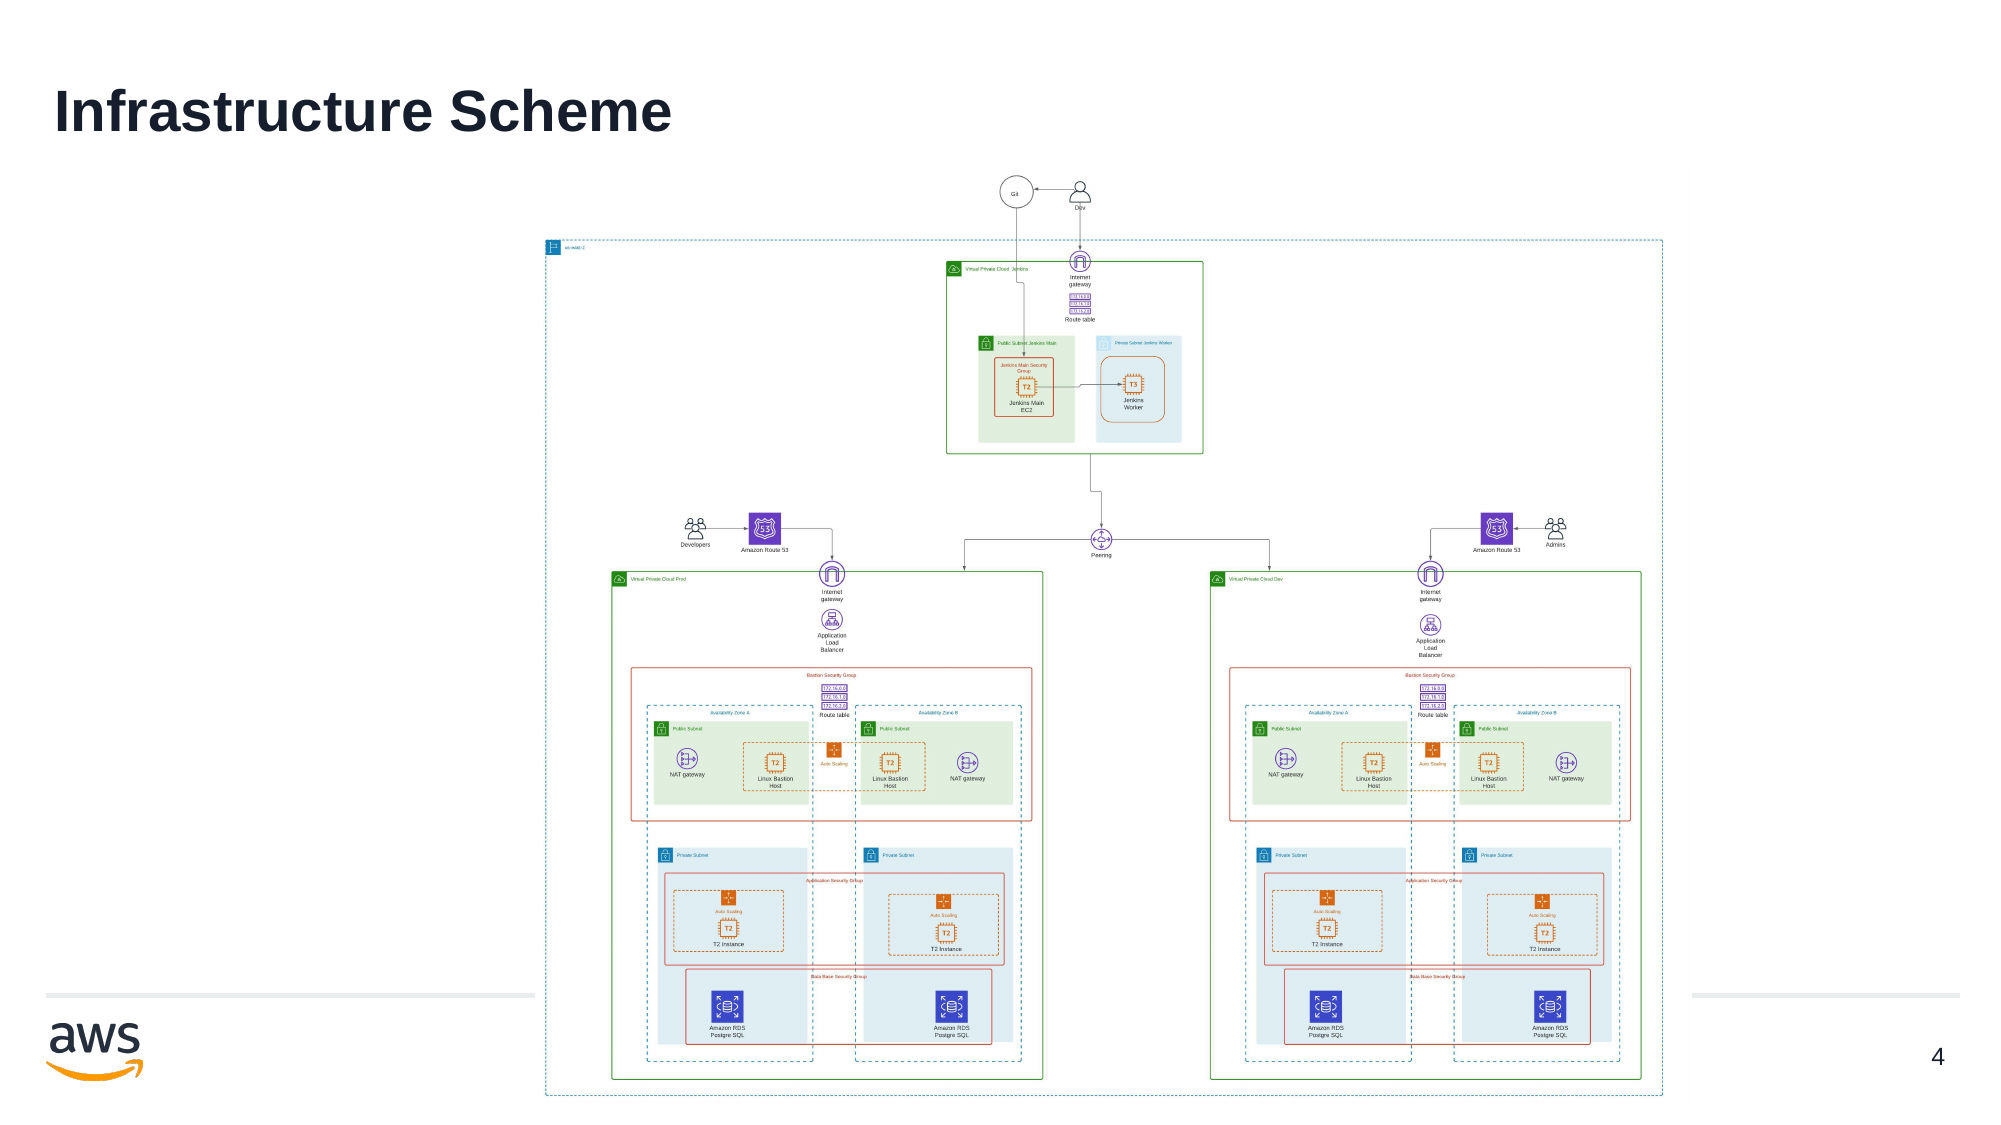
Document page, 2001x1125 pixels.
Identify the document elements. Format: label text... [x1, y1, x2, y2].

picture [535, 165, 1693, 1106]
slide_number 4 [1693, 1025, 1961, 1086]
picture [46, 1023, 143, 1081]
title Infrastructure Scheme [39, 59, 1961, 166]
